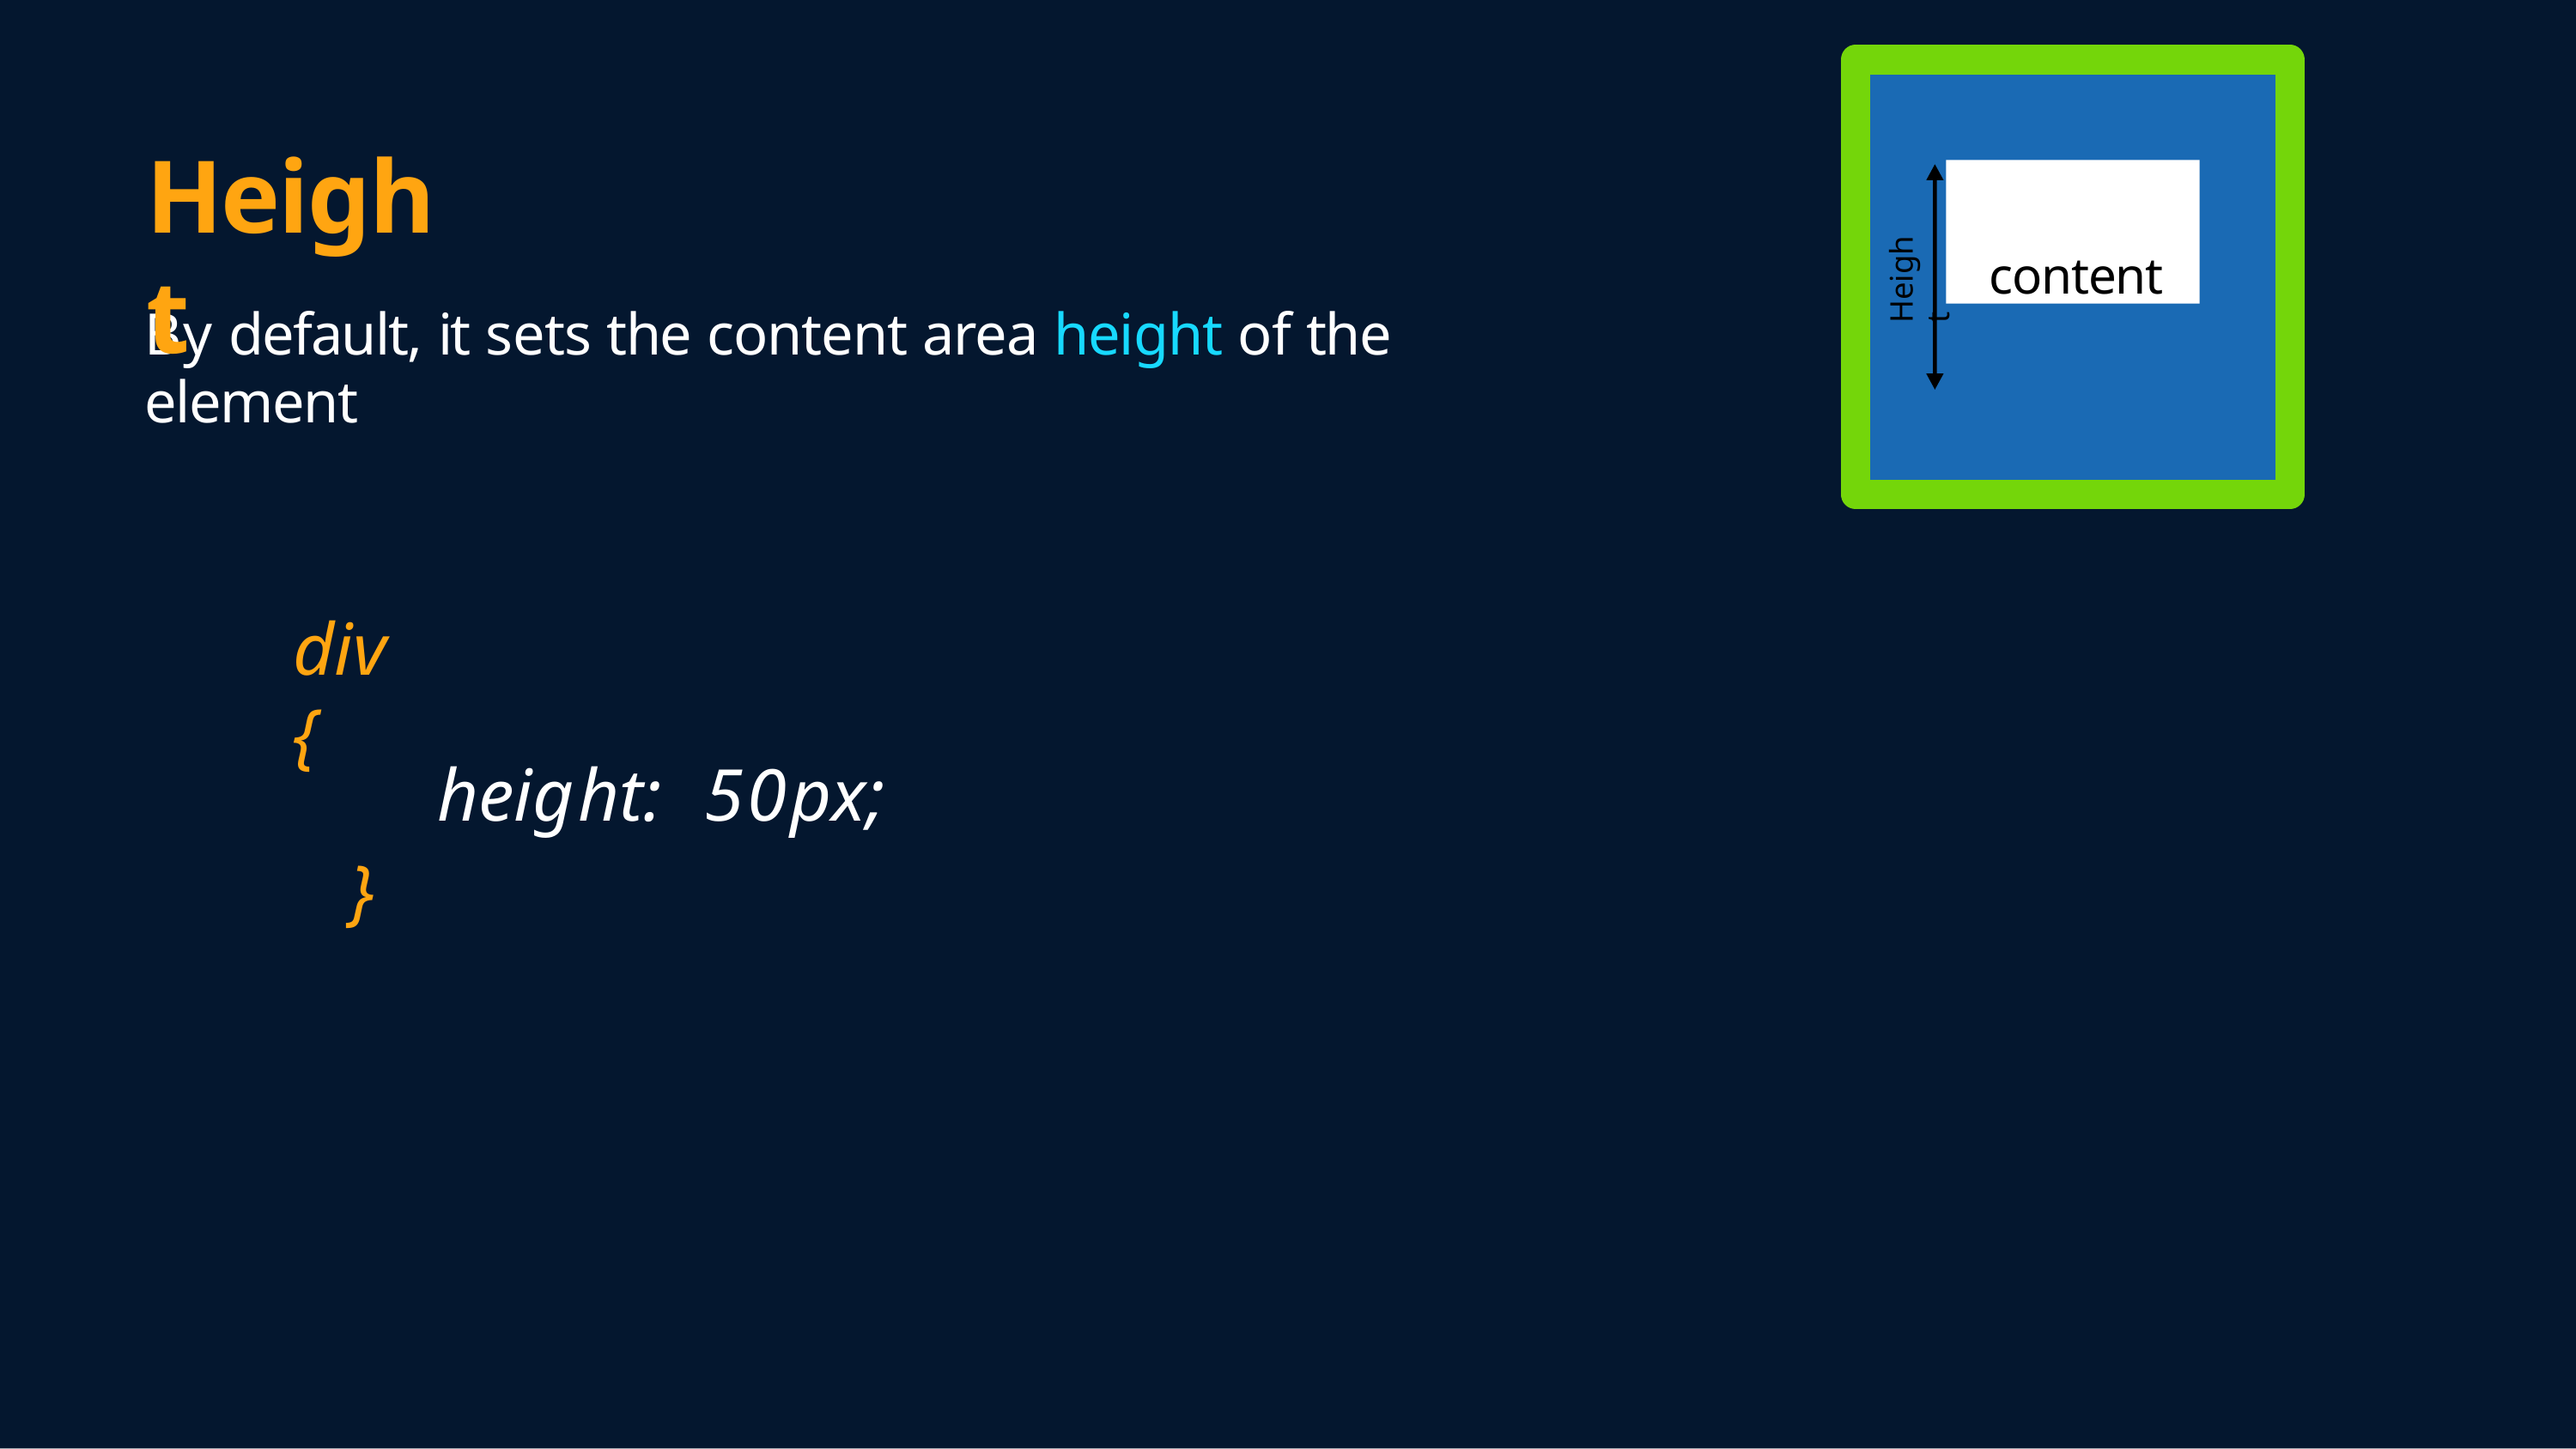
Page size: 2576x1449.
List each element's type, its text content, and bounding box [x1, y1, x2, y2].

text_box By default, it sets the content area height of the element [143, 295, 1556, 435]
title Height [144, 130, 445, 375]
text_box } [347, 843, 373, 931]
text_box height: 50px; [431, 419, 1724, 836]
text_box div { [291, 602, 428, 776]
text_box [1840, 45, 2306, 510]
